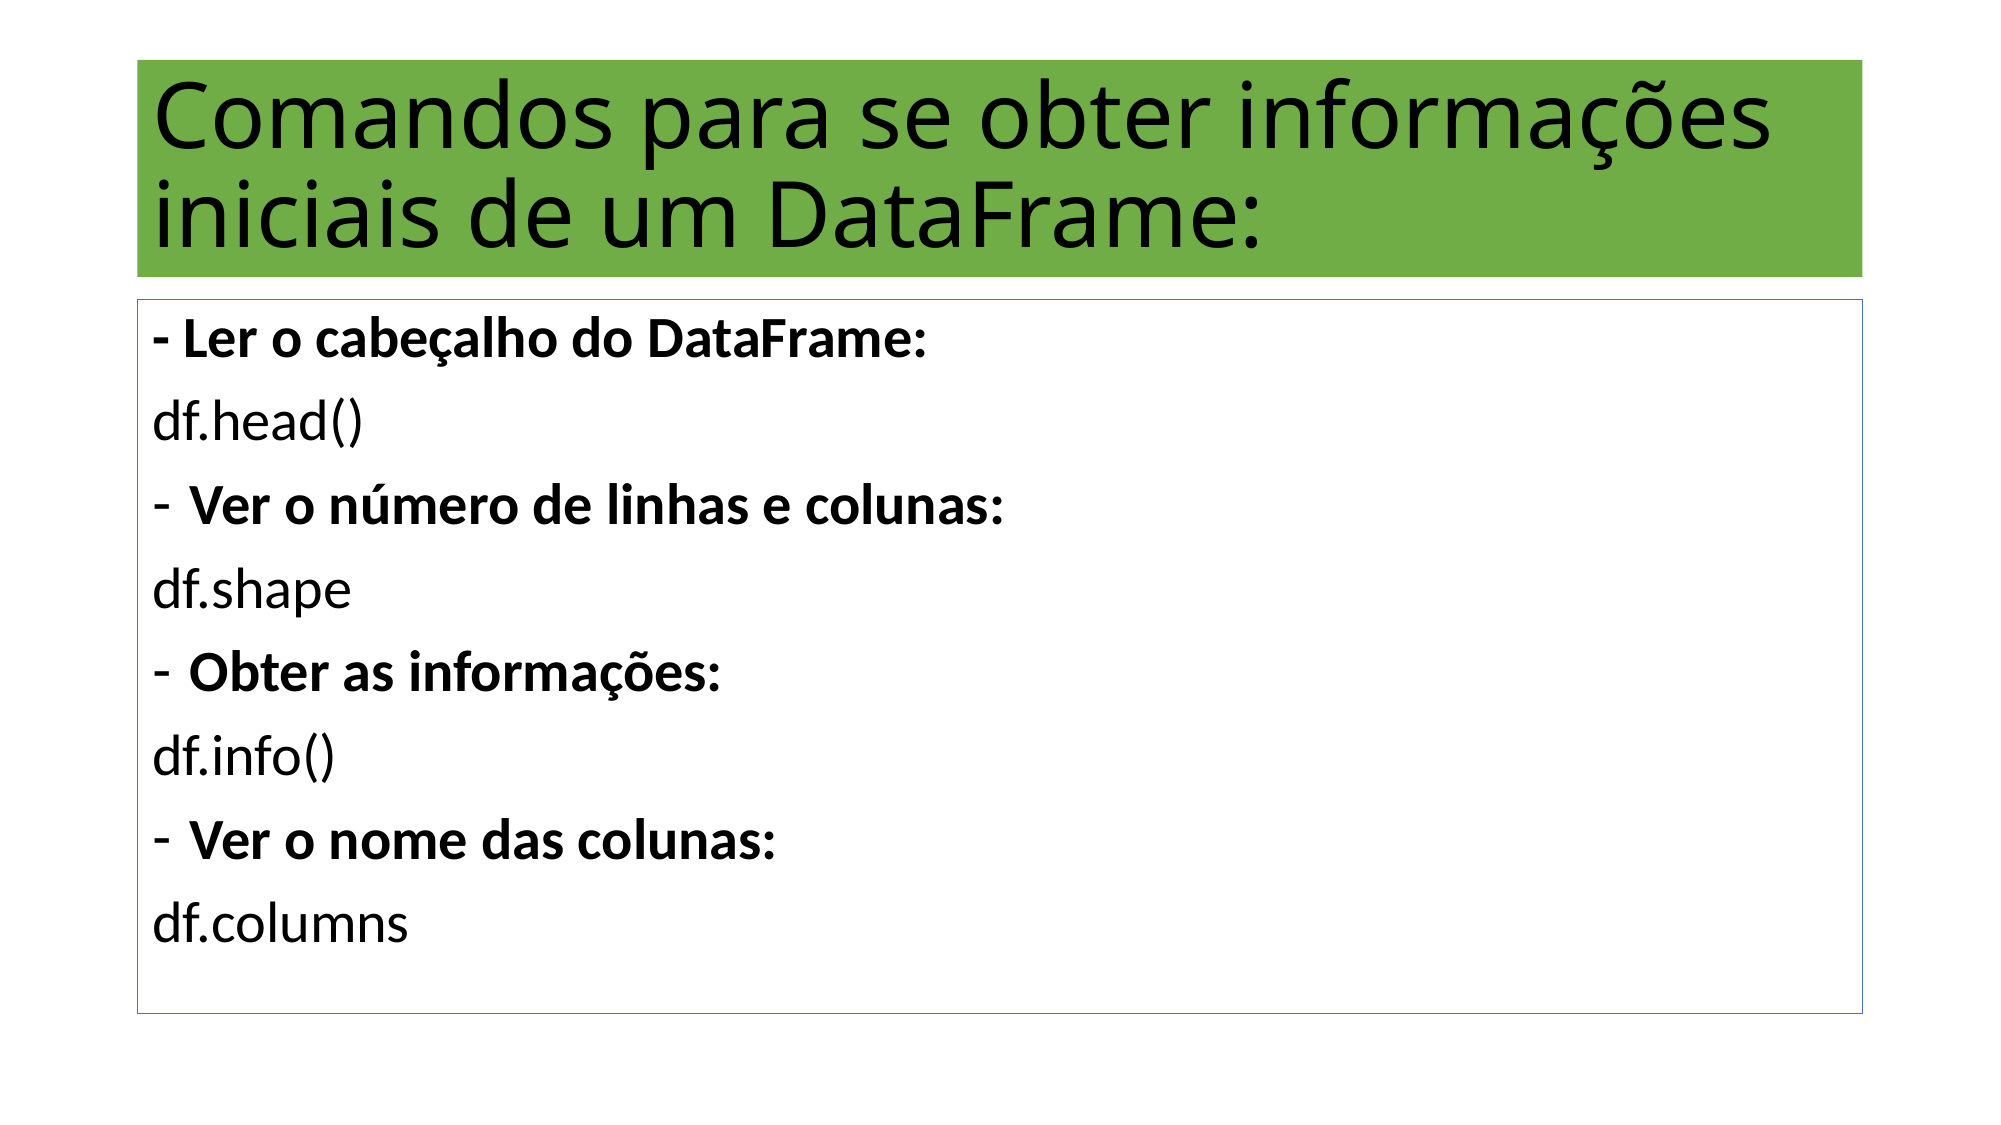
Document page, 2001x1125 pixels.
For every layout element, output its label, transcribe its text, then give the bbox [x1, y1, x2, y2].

title Comandos para se obter informações iniciais de um DataFrame: [137, 59, 1863, 278]
list - Ler o cabeçalho do DataFrame: df.head() Ver o número de linhas e colunas: df.shape Obter as informações: df.info() Ver o nome das colunas: df.columns [137, 299, 1863, 1014]
